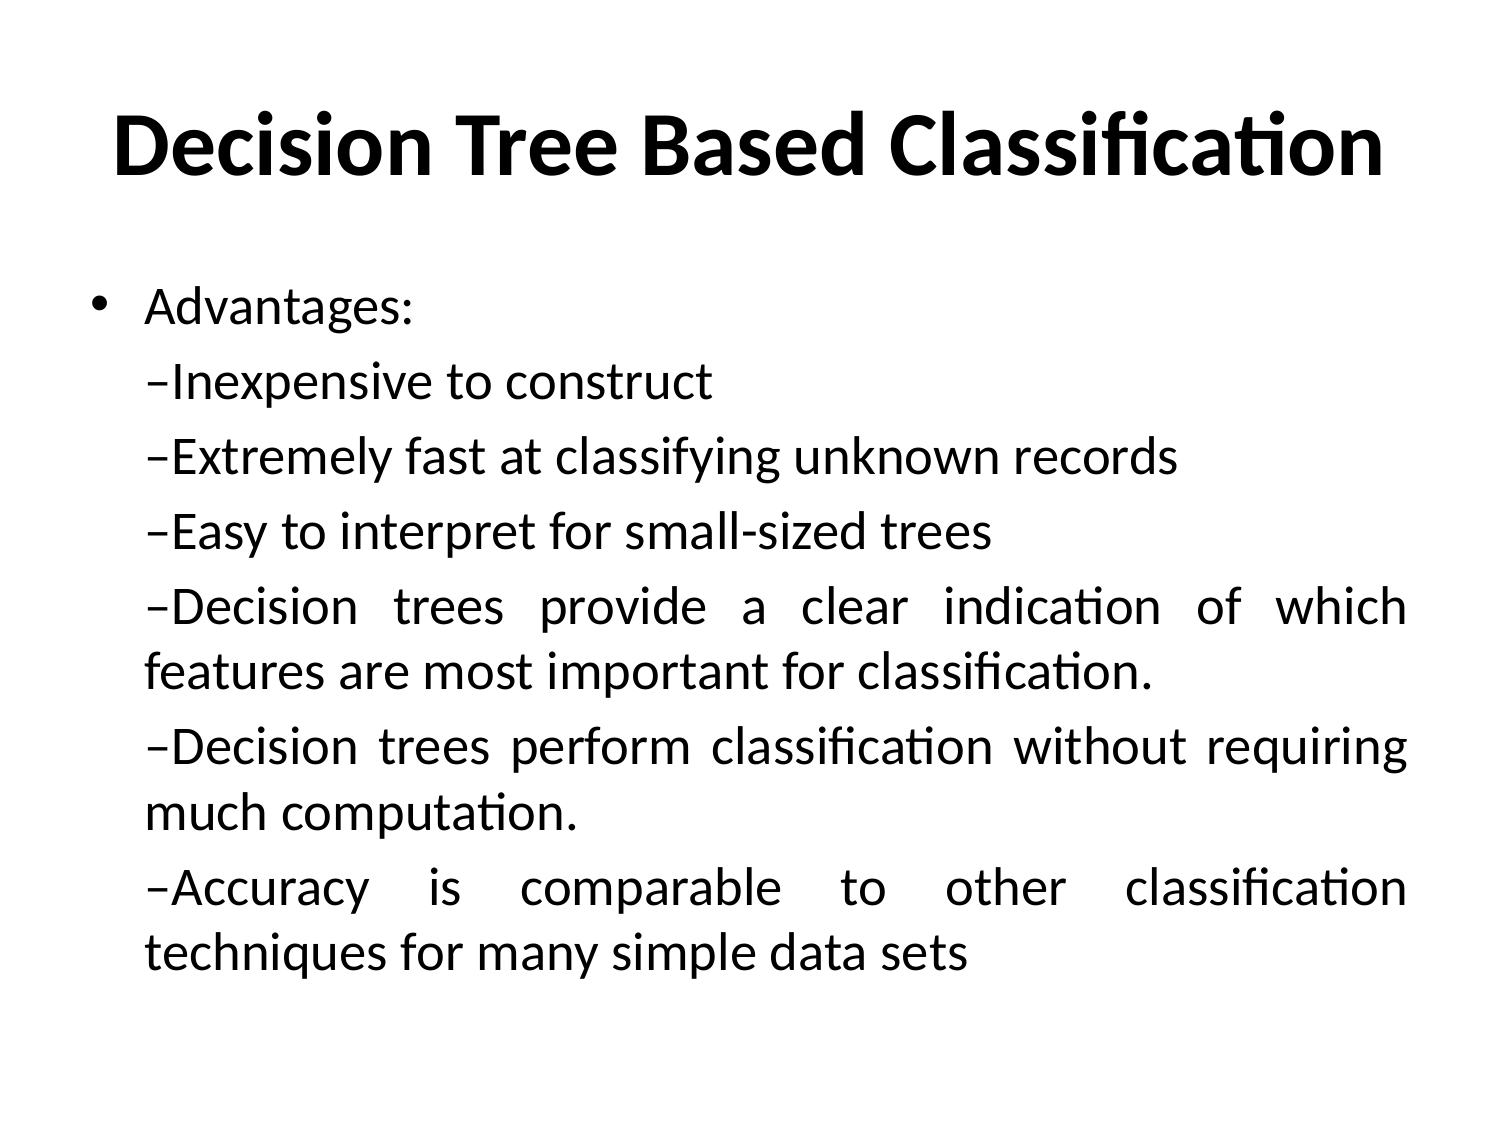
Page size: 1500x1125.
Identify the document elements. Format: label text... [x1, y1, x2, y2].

list Advantages: –Inexpensive to construct –Extremely fast at classifying unknown records –Easy to interpret for small-sized trees –Decision trees provide a clear indication of which features are most important for classification. –Decision trees perform classification without requiring much computation. –Accuracy is comparable to other classification techniques for many simple data sets [75, 262, 1425, 1005]
title Decision Tree Based Classification [75, 45, 1425, 233]
